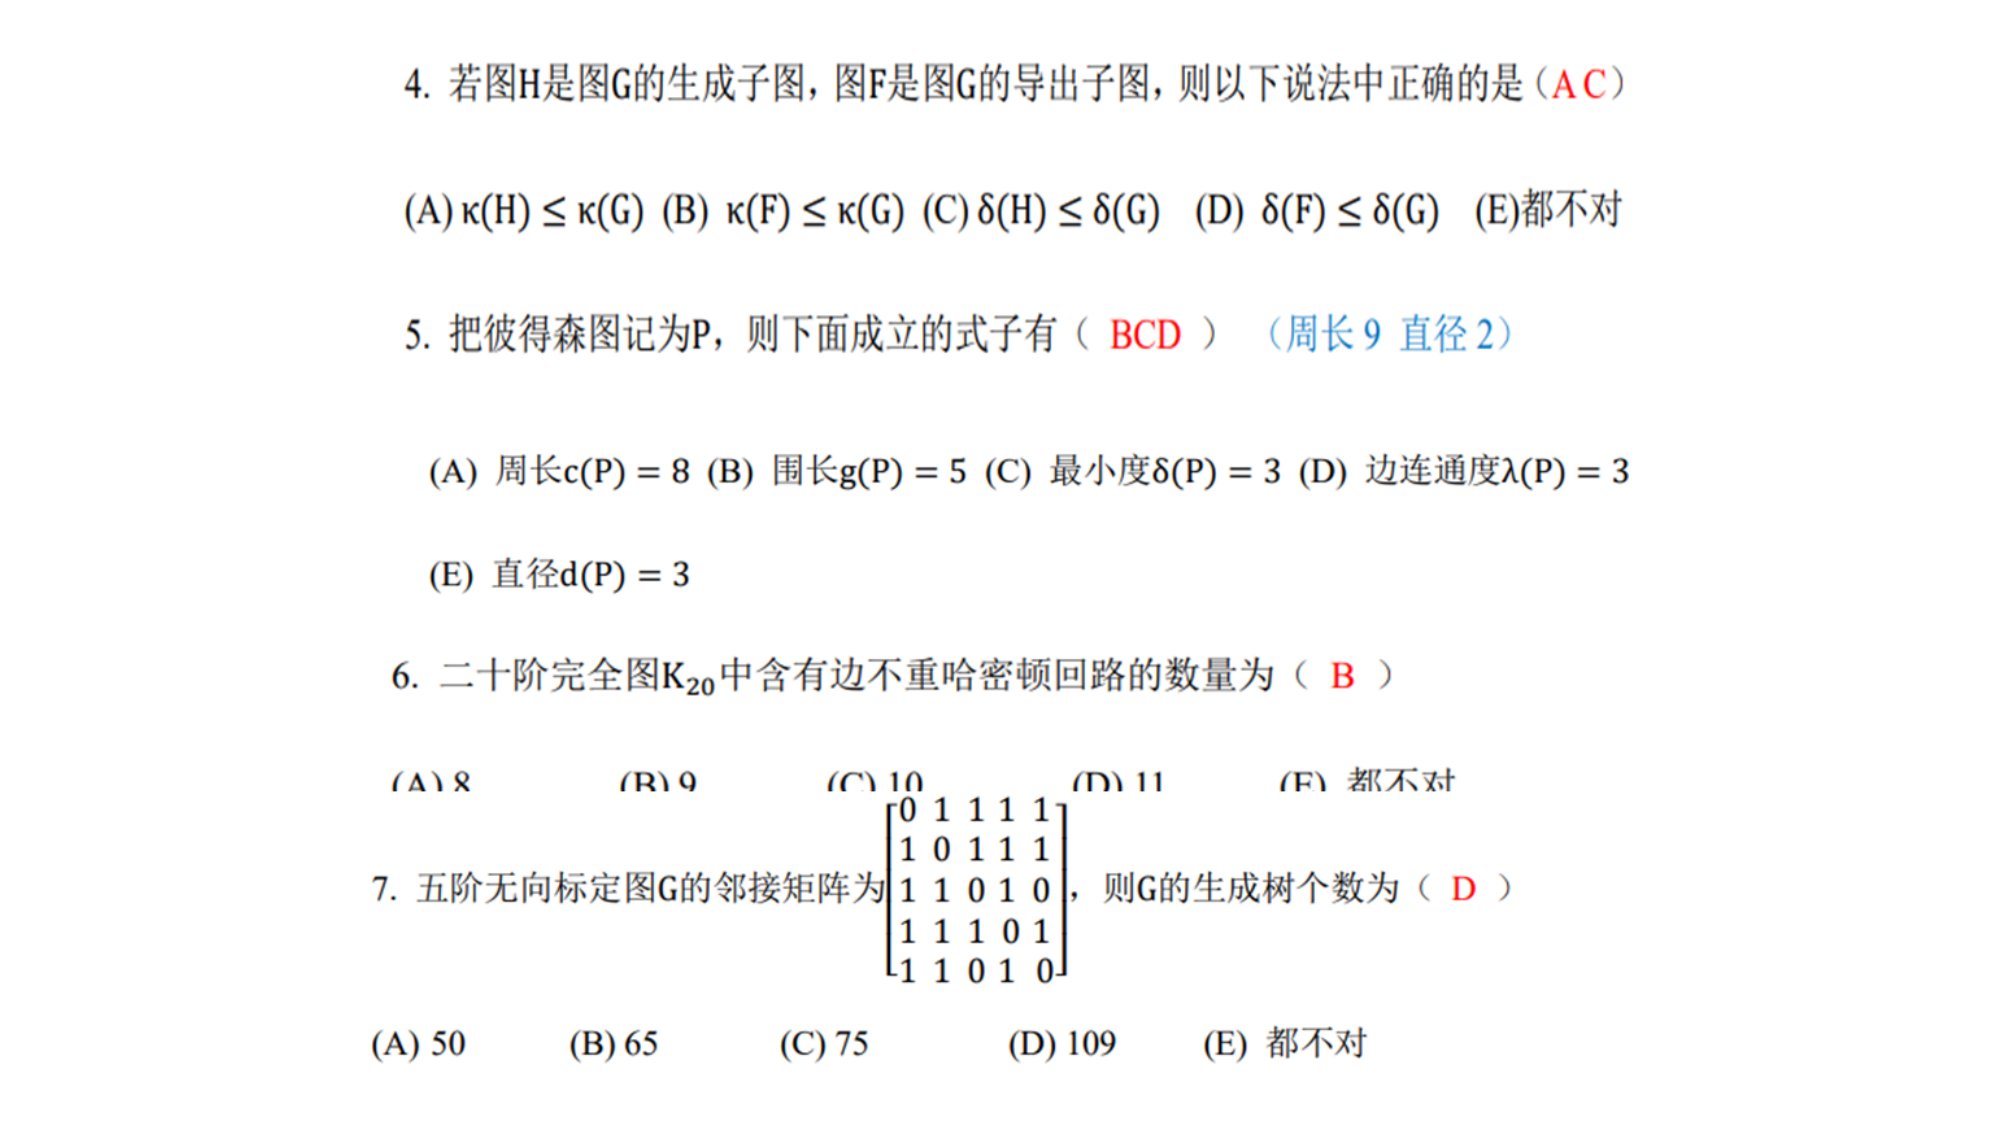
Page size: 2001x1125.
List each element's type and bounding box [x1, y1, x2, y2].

picture [371, 60, 1629, 1065]
